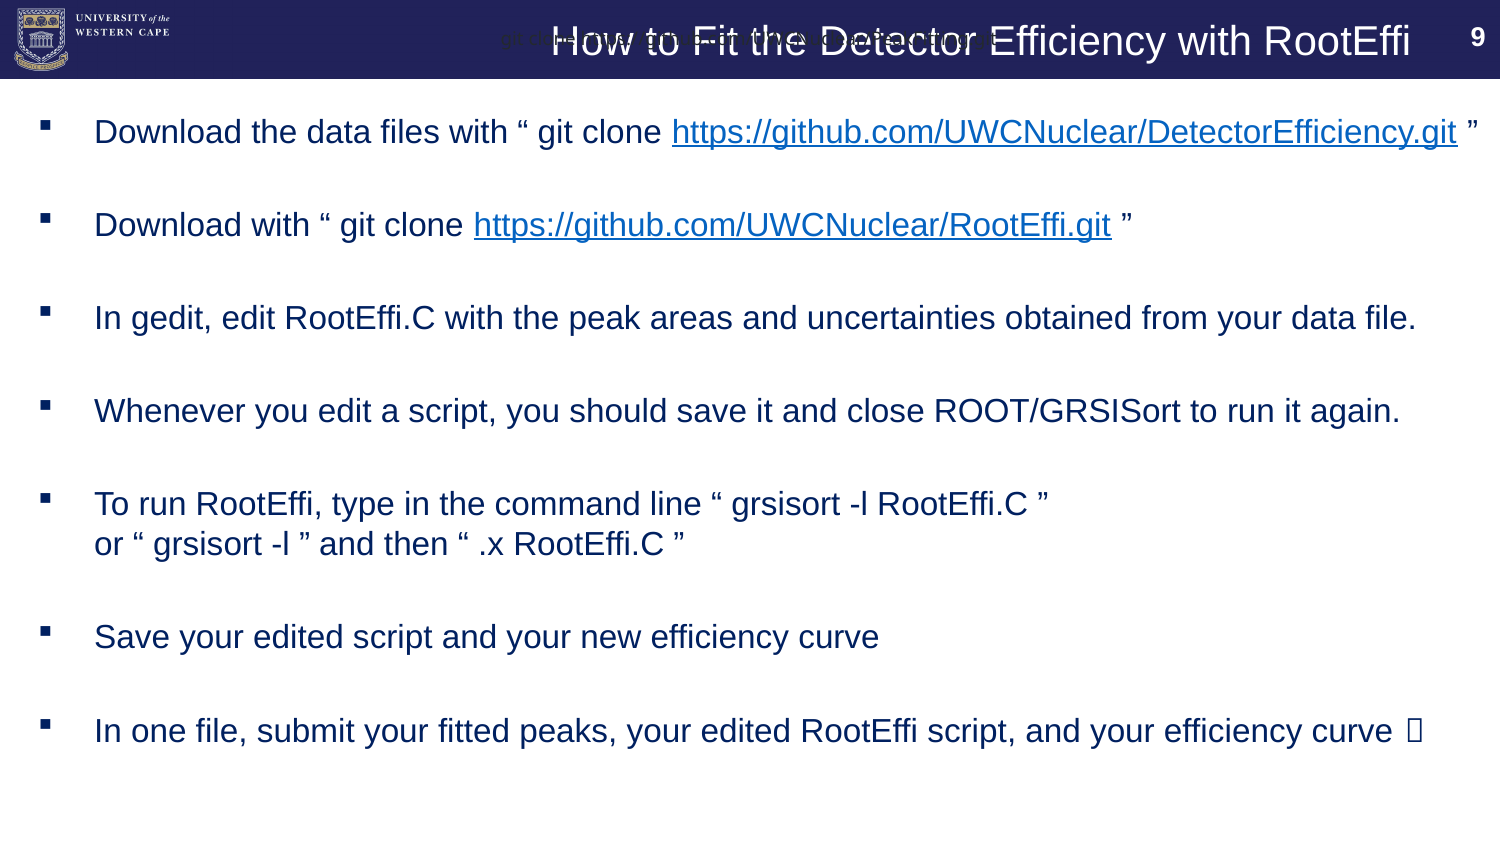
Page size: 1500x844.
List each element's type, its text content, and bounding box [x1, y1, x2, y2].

text_box Download the data files with “ git clone https://github.com/UWCNuclear/DetectorEfficiency.git ” Download with “ git clone https://github.com/UWCNuclear/RootEffi.git ” In gedit, edit RootEffi.C with the peak areas and uncertainties obtained from your data file. Whenever you edit a script, you should save it and close ROOT/GRSISort to run it again. To run RootEffi, type in the command line “ grsisort -l RootEffi.C ” or “ grsisort -l ” and then “ .x RootEffi.C ” Save your edited script and your new efficiency curve In one file, submit your fitted peaks, your edited RootEffi script, and your efficiency curve  [23, 102, 1500, 767]
picture [0, 0, 1500, 79]
